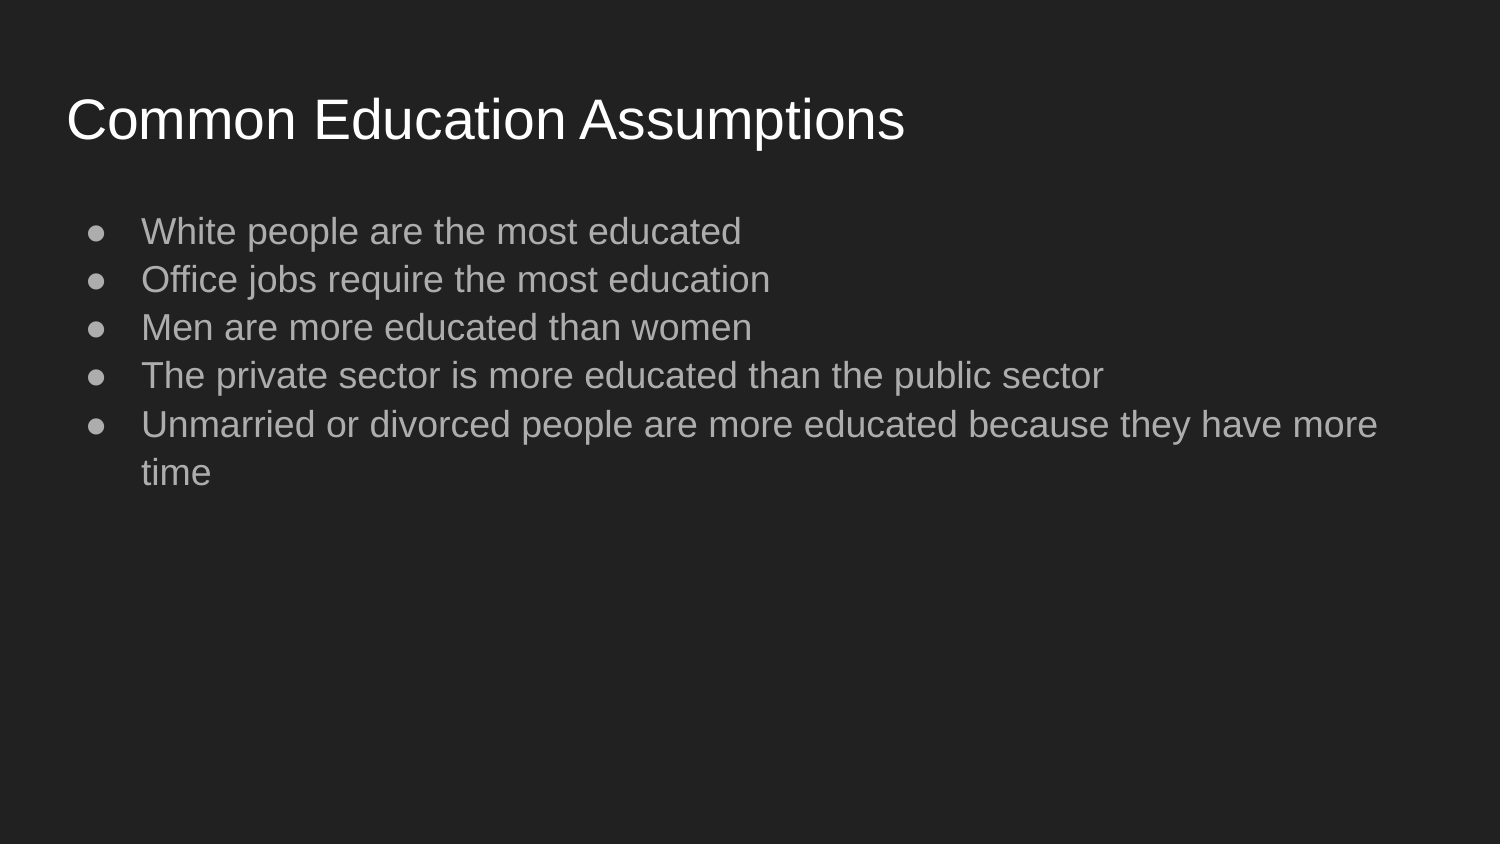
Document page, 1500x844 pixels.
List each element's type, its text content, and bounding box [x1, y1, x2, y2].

title Common Education Assumptions [51, 72, 1449, 167]
list White people are the most educated Office jobs require the most education Men are more educated than women The private sector is more educated than the public sector Unmarried or divorced people are more educated because they have more time [51, 189, 1449, 750]
